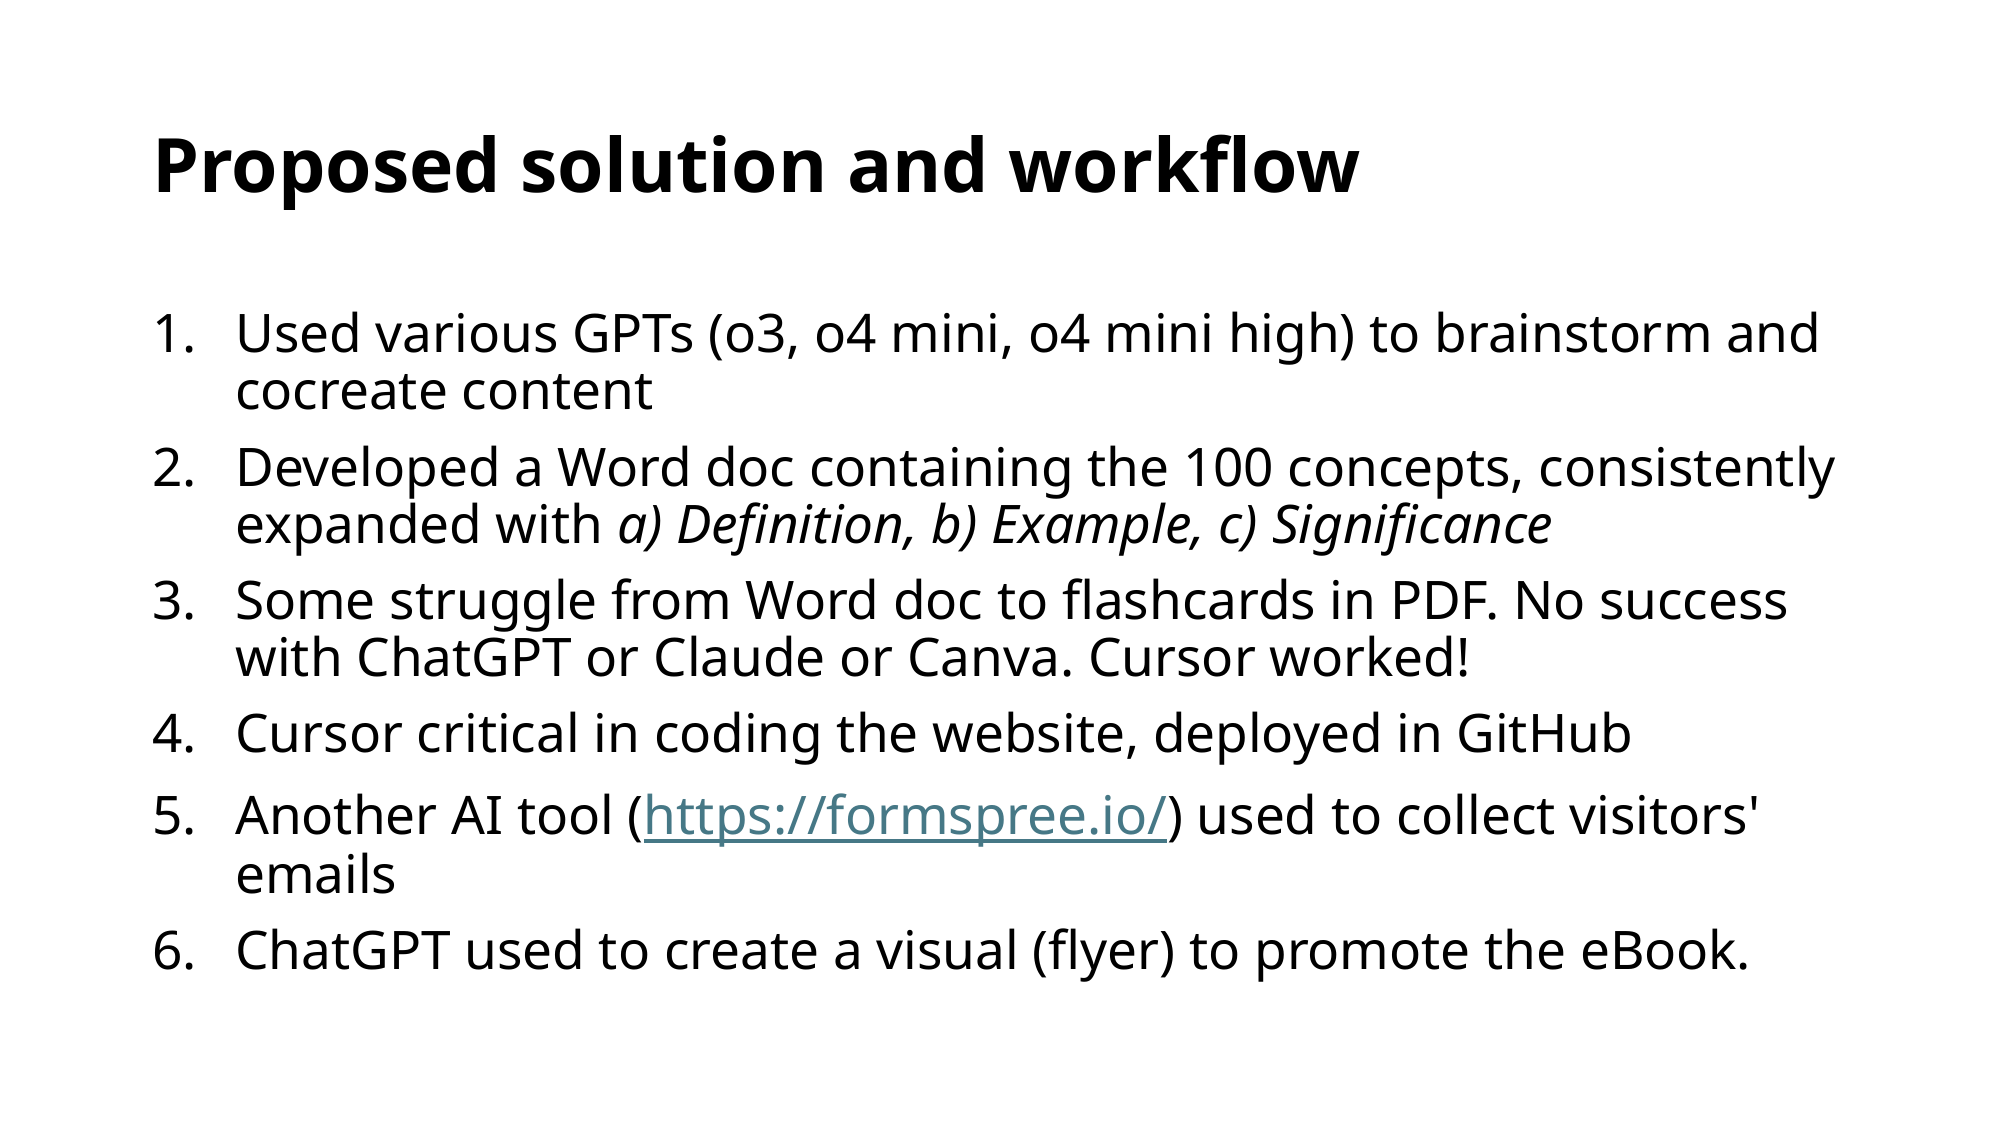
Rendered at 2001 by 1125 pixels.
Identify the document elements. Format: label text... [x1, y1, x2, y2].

list Used various GPTs (o3, o4 mini, o4 mini high) to brainstorm and cocreate content Developed a Word doc containing the 100 concepts, consistently expanded with a) Definition, b) Example, c) Significance Some struggle from Word doc to flashcards in PDF. No success with ChatGPT or Claude or Canva. Cursor worked! Cursor critical in coding the website, deployed in GitHub Another AI tool (https://formspree.io/) used to collect visitors' emails ChatGPT used to create a visual (flyer) to promote the eBook. [137, 299, 1863, 1014]
title Proposed solution and workflow [137, 59, 1863, 278]
